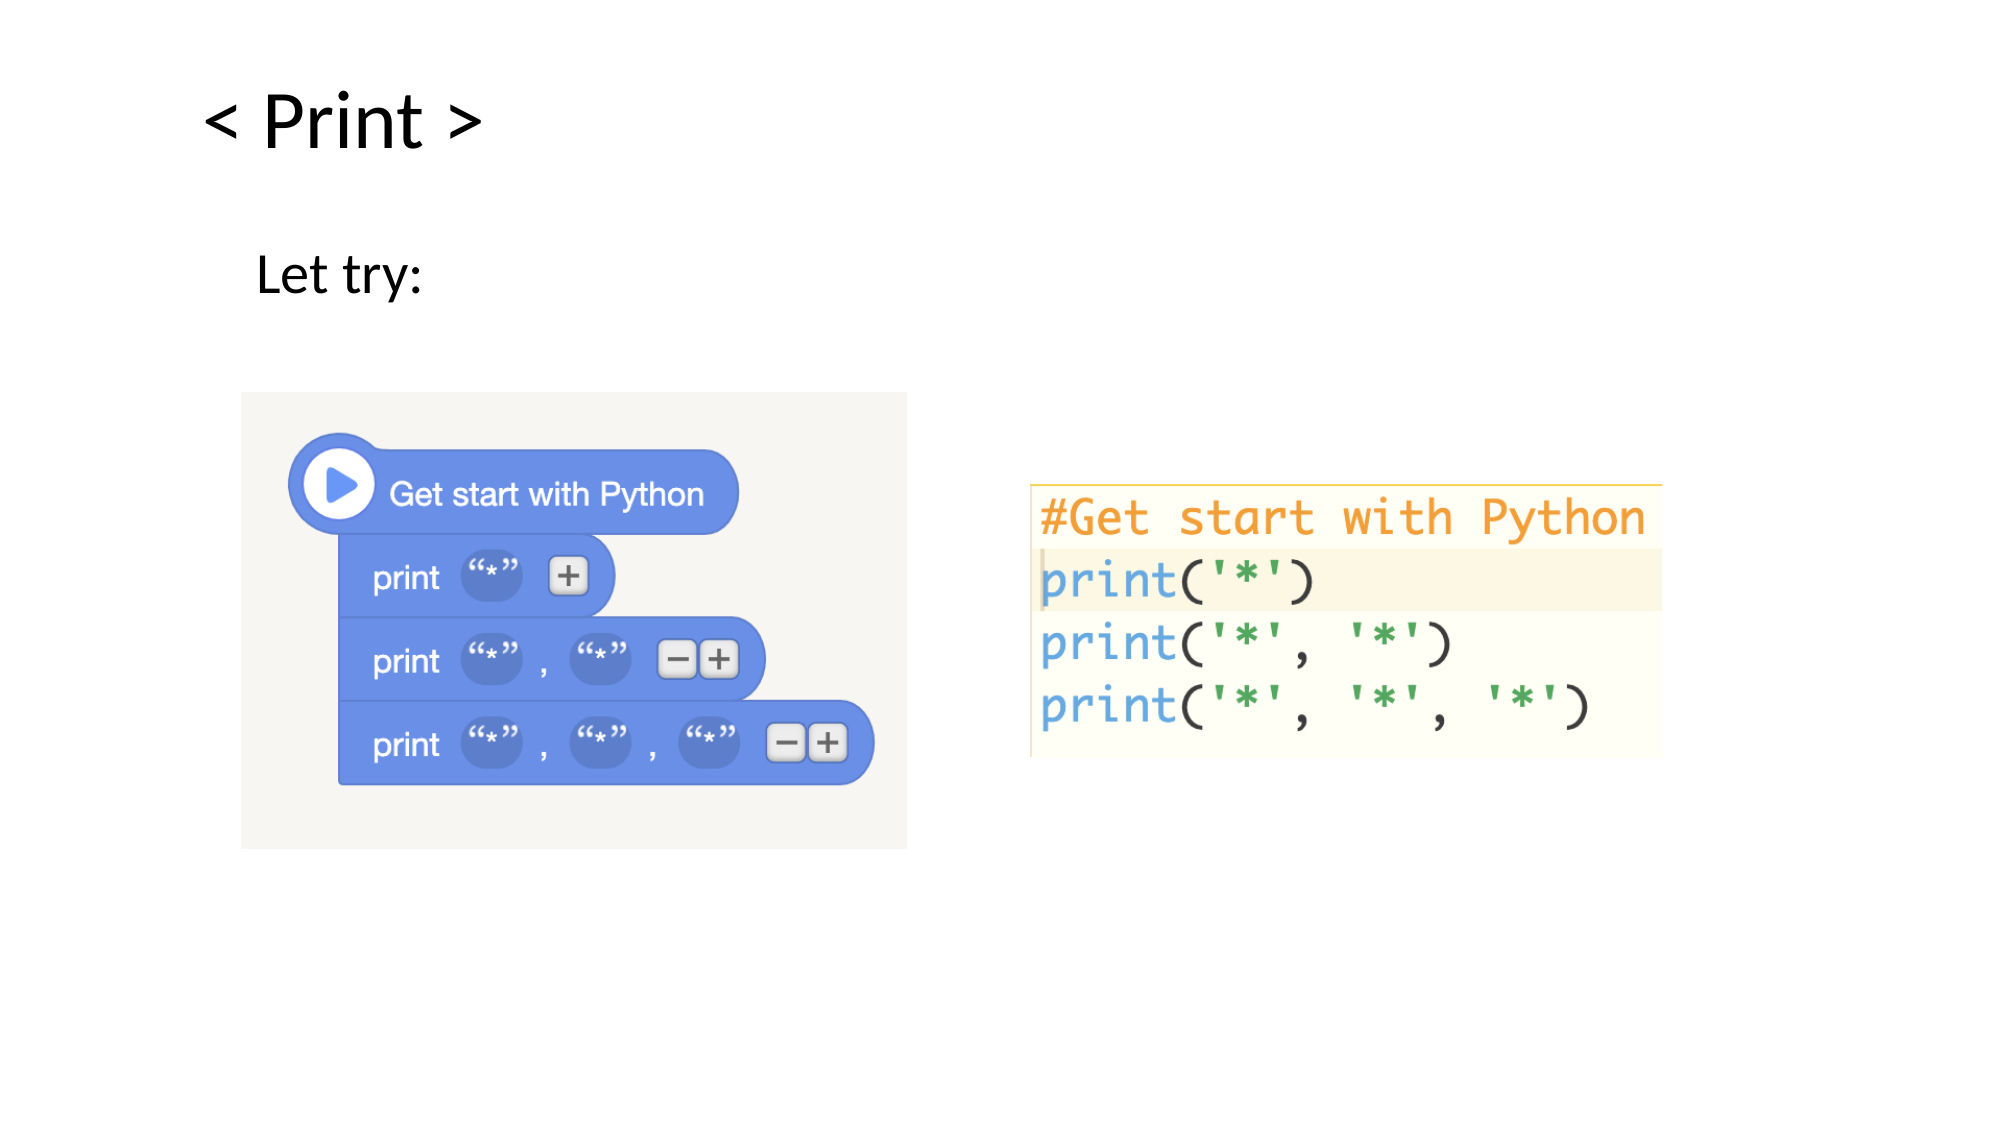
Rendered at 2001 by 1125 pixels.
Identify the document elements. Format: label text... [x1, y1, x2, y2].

picture [1030, 484, 1662, 758]
text_box Let try: [241, 228, 672, 313]
text_box < Print > [187, 57, 501, 173]
picture [241, 392, 907, 849]
